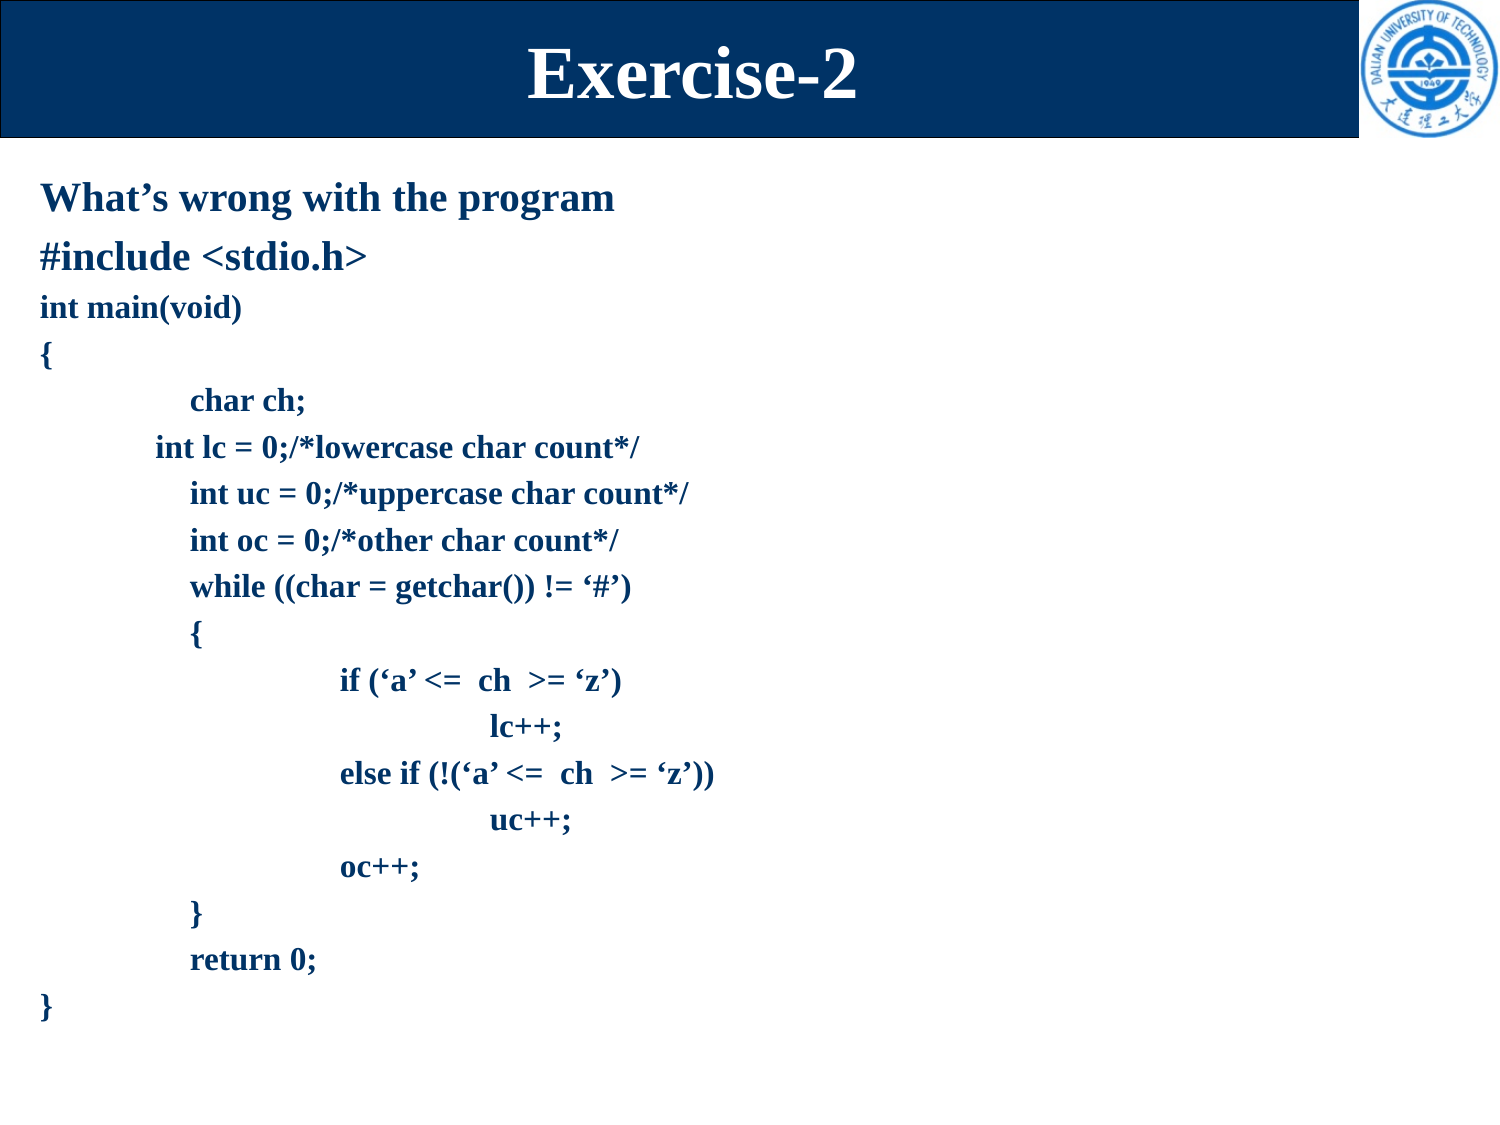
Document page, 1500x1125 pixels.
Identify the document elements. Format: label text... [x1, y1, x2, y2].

picture [1359, 0, 1500, 138]
title Exercise-2 [37, 12, 1350, 125]
list What’s wrong with the program #include <stdio.h> int main(void) { char ch; int lc = 0;/*lowercase char count*/ int uc = 0;/*uppercase char count*/ int oc = 0;/*other char count*/ while ((char = getchar()) != ‘#’) { if (‘a’ <= ch >= ‘z’) lc++; else if (!(‘a’ <= ch >= ‘z’)) uc++; oc++; } return 0; } [24, 162, 1475, 1125]
